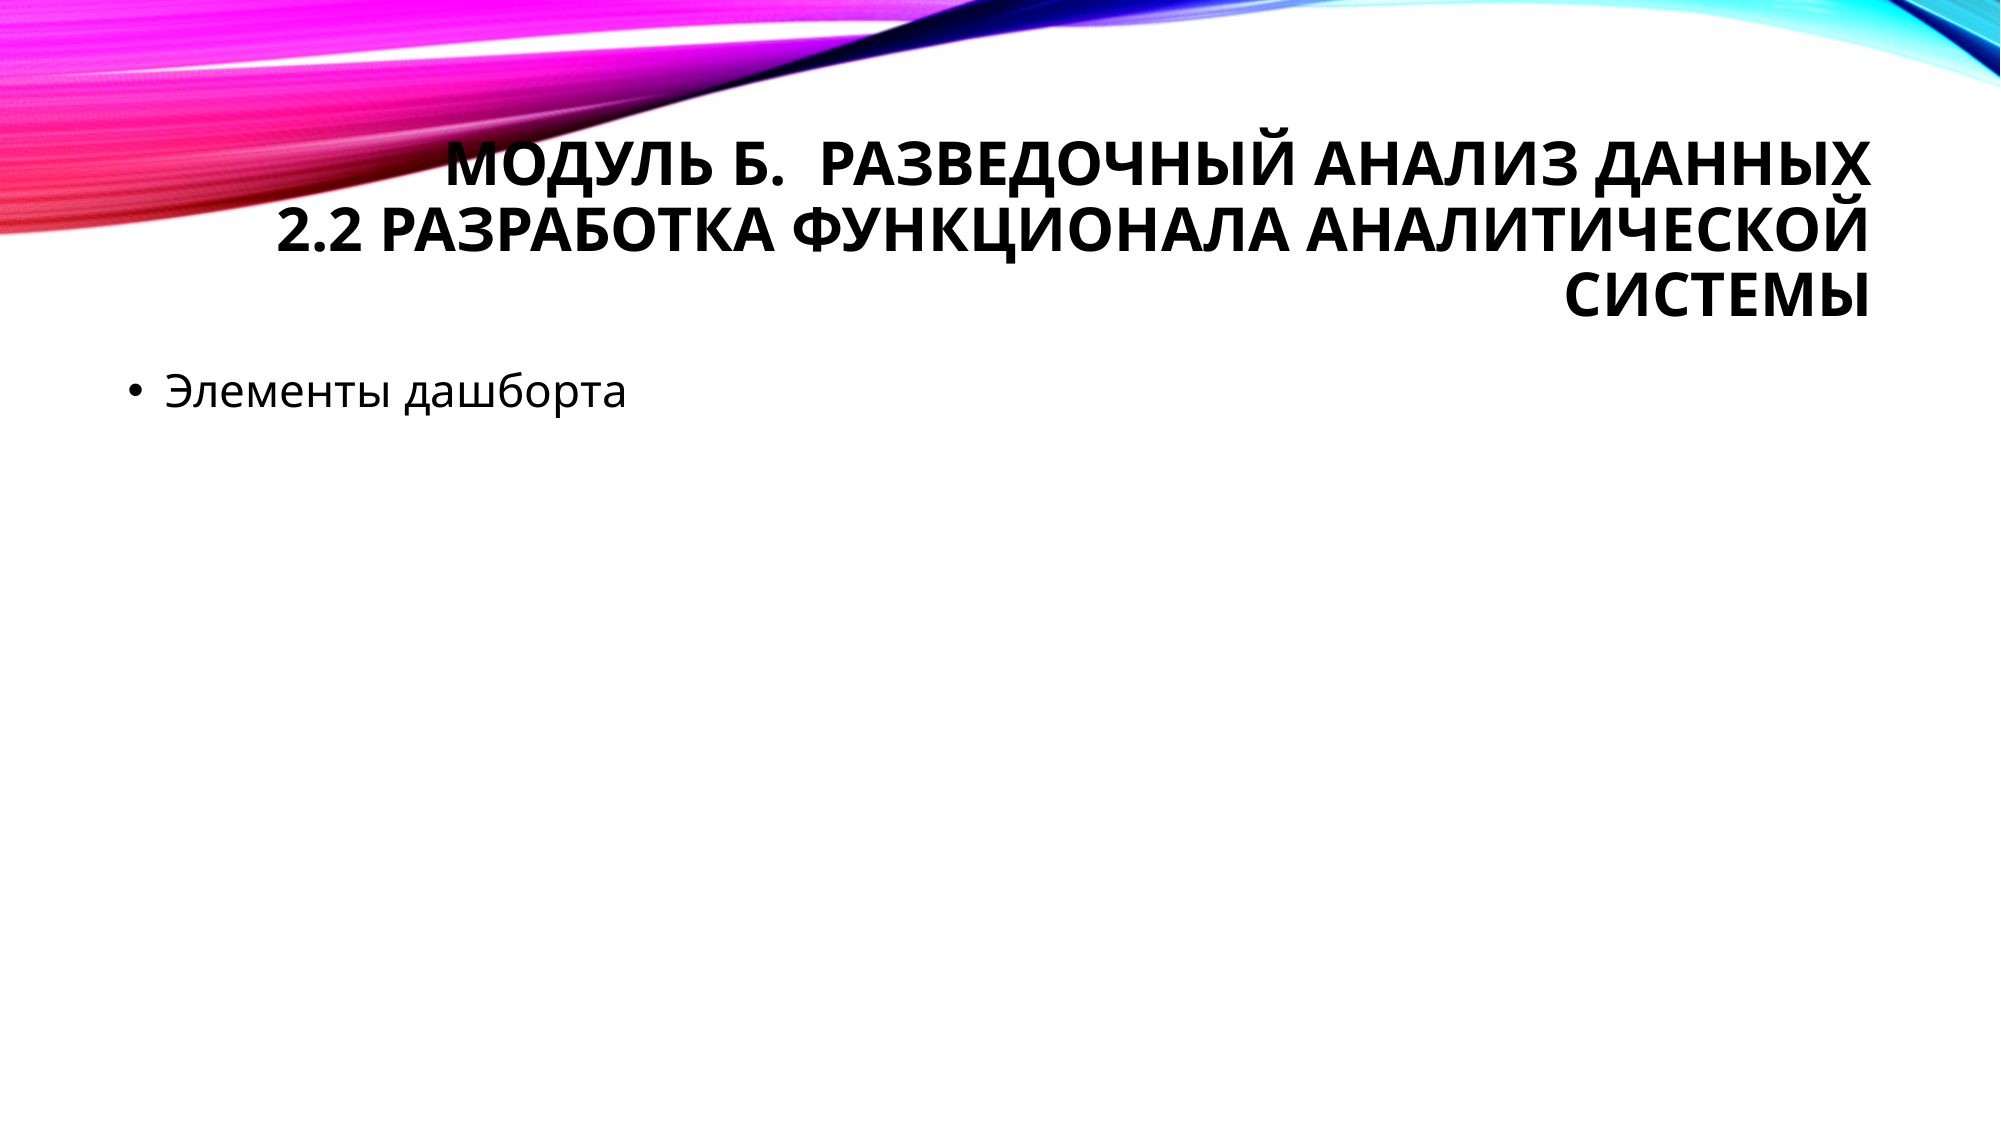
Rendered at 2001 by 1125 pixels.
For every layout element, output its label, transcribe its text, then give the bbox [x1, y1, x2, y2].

picture [0, 0, 2000, 237]
picture [1910, 0, 2000, 45]
picture [1890, 0, 2000, 75]
list Элементы дашборта [112, 360, 1888, 1021]
title Модуль Б. Разведочный анализ данных 2.2 Разработка функционала аналитической системы [12, 125, 1888, 338]
